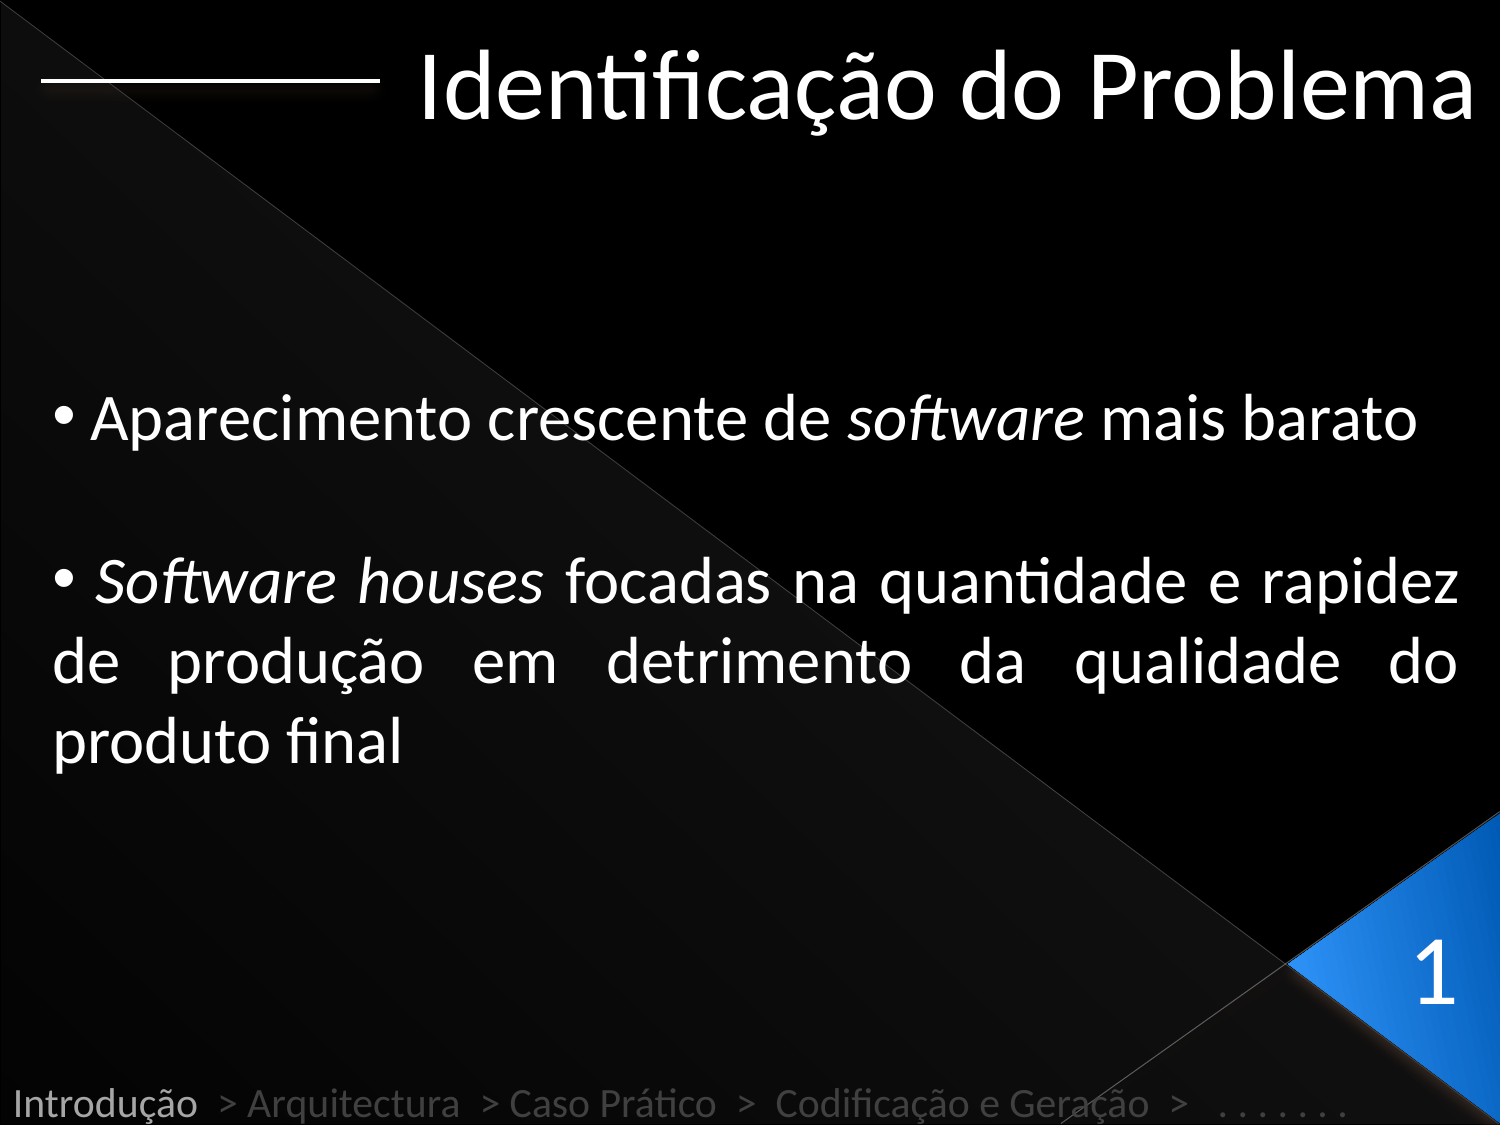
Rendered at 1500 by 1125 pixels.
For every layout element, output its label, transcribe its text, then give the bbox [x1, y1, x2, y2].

text_box 1 [1393, 896, 1475, 1032]
text_box Introdução > Arquitectura > Caso Prático > Codificação e Geração > . . . . . . . [0, 1068, 1486, 1125]
text_box Identificação do Problema [403, 12, 1494, 148]
text_box Software houses focadas na quantidade e rapidez de produção em detrimento da qualidade do produto final [37, 529, 1475, 785]
text_box Aparecimento crescente de software mais barato [37, 366, 1475, 462]
